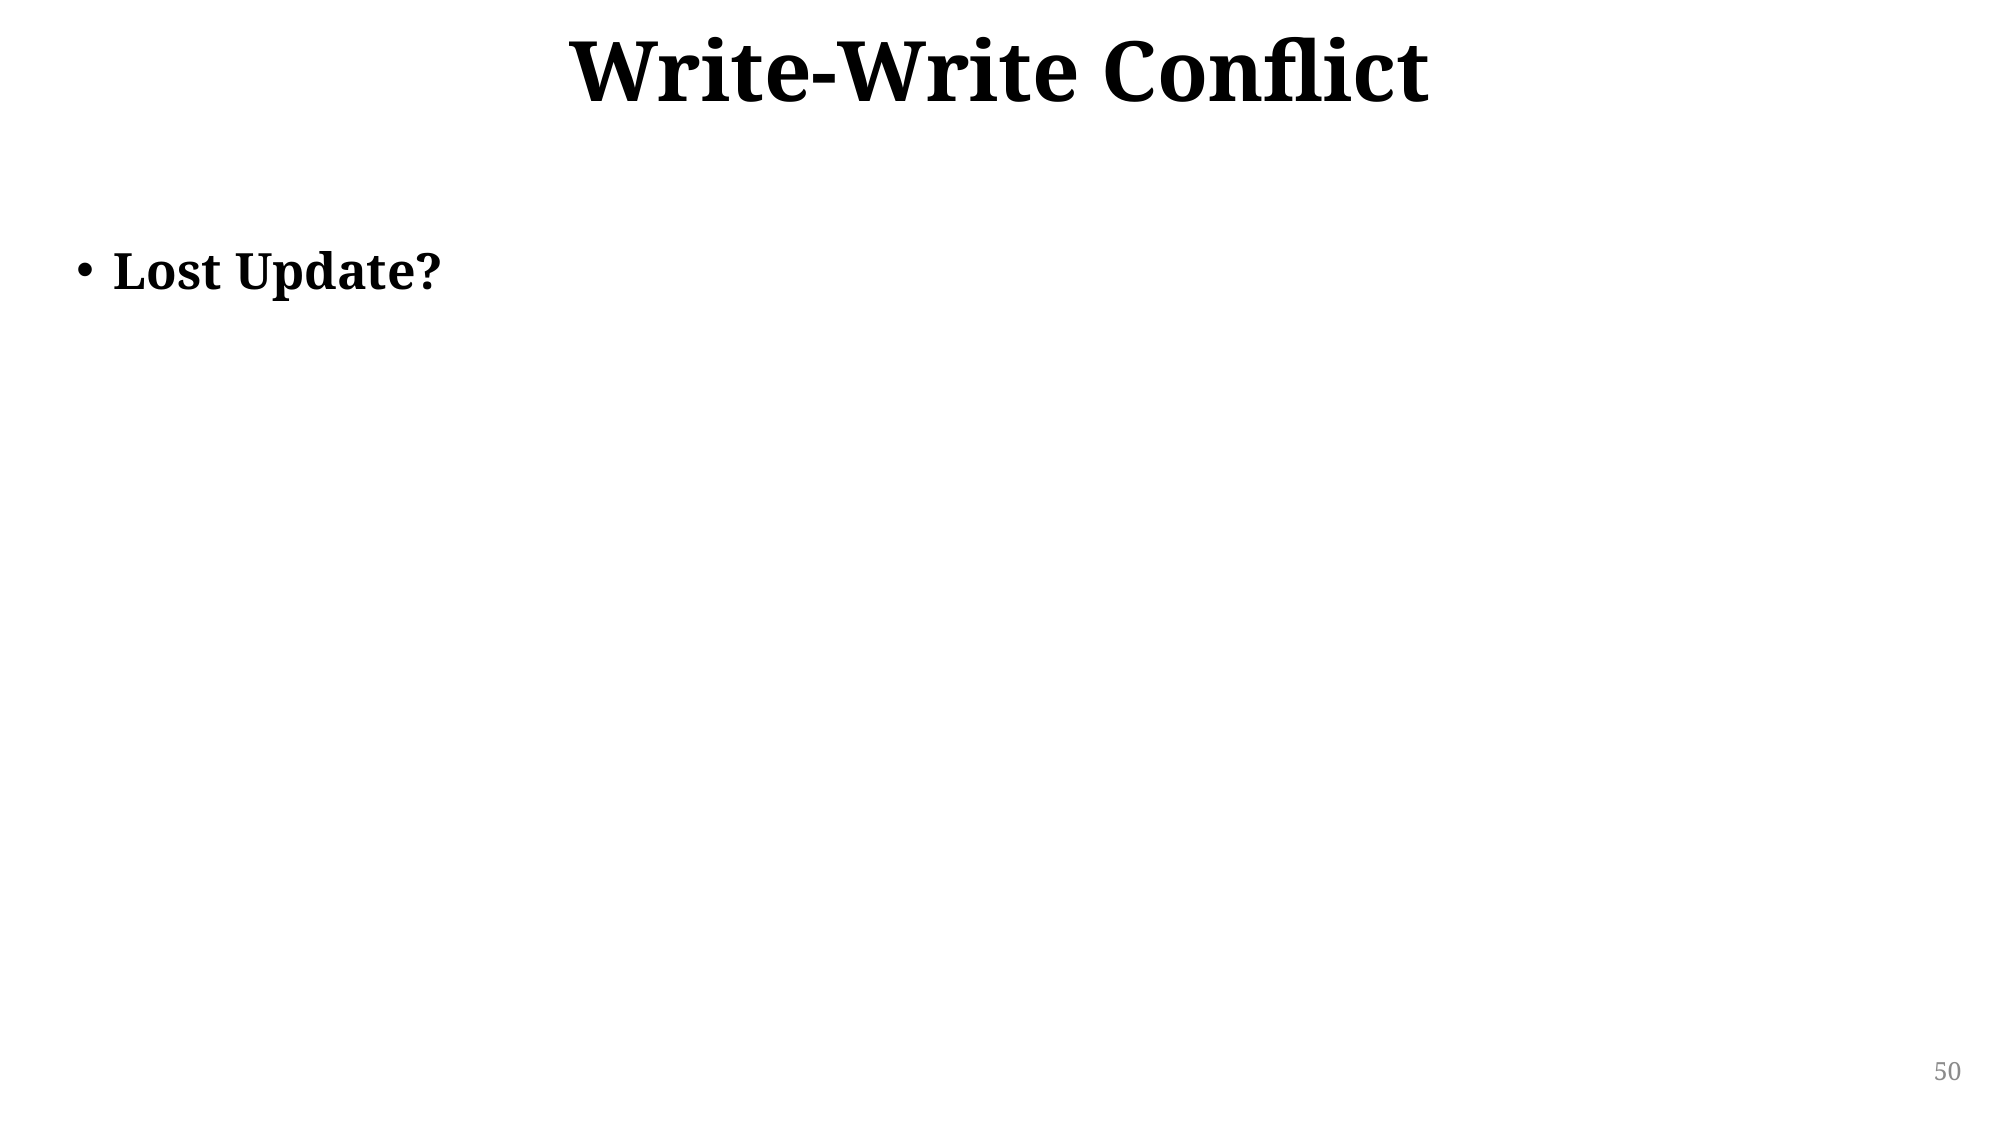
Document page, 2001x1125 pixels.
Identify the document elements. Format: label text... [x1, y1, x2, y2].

slide_number 50 [1526, 1042, 1977, 1103]
title Write-Write Conflict [137, 0, 1863, 149]
list Lost Update? [61, 232, 2000, 381]
